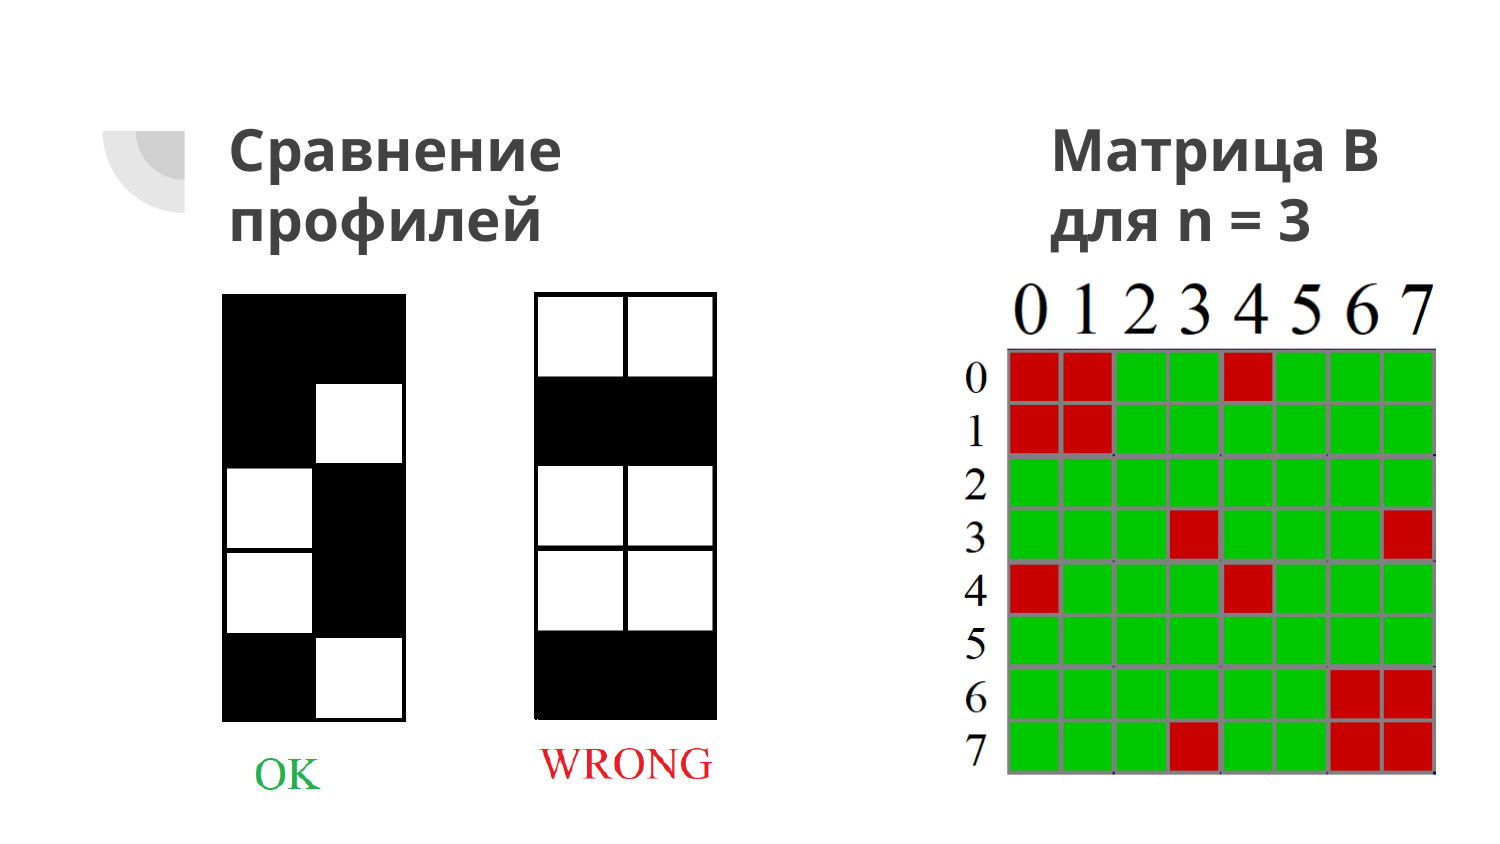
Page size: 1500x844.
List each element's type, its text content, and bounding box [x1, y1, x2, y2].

title Матрица B для n = 3 [1035, 98, 1500, 263]
picture [213, 283, 732, 797]
picture [951, 269, 1462, 797]
title Сравнение профилей [213, 98, 820, 263]
